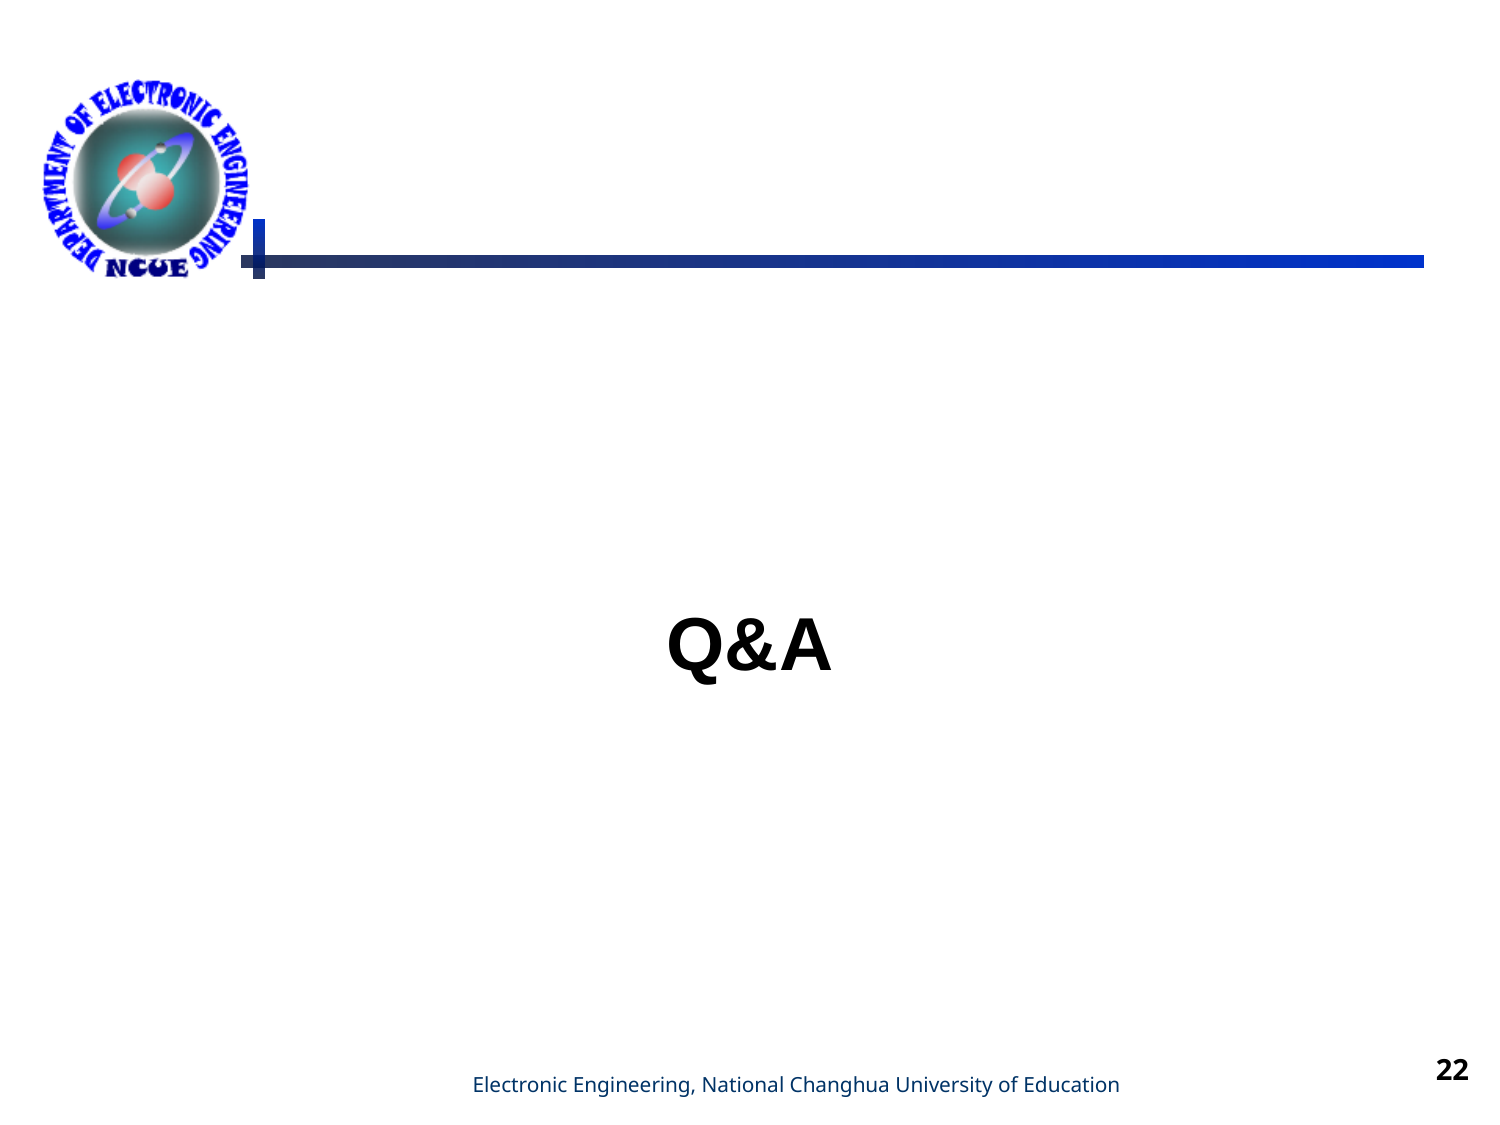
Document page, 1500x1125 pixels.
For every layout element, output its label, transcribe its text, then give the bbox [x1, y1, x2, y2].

slide_number 22 [1412, 1024, 1485, 1099]
picture [41, 78, 251, 291]
footer Electronic Engineering, National Changhua University of Education [206, 1046, 1387, 1121]
list Q&A [348, 587, 1152, 675]
